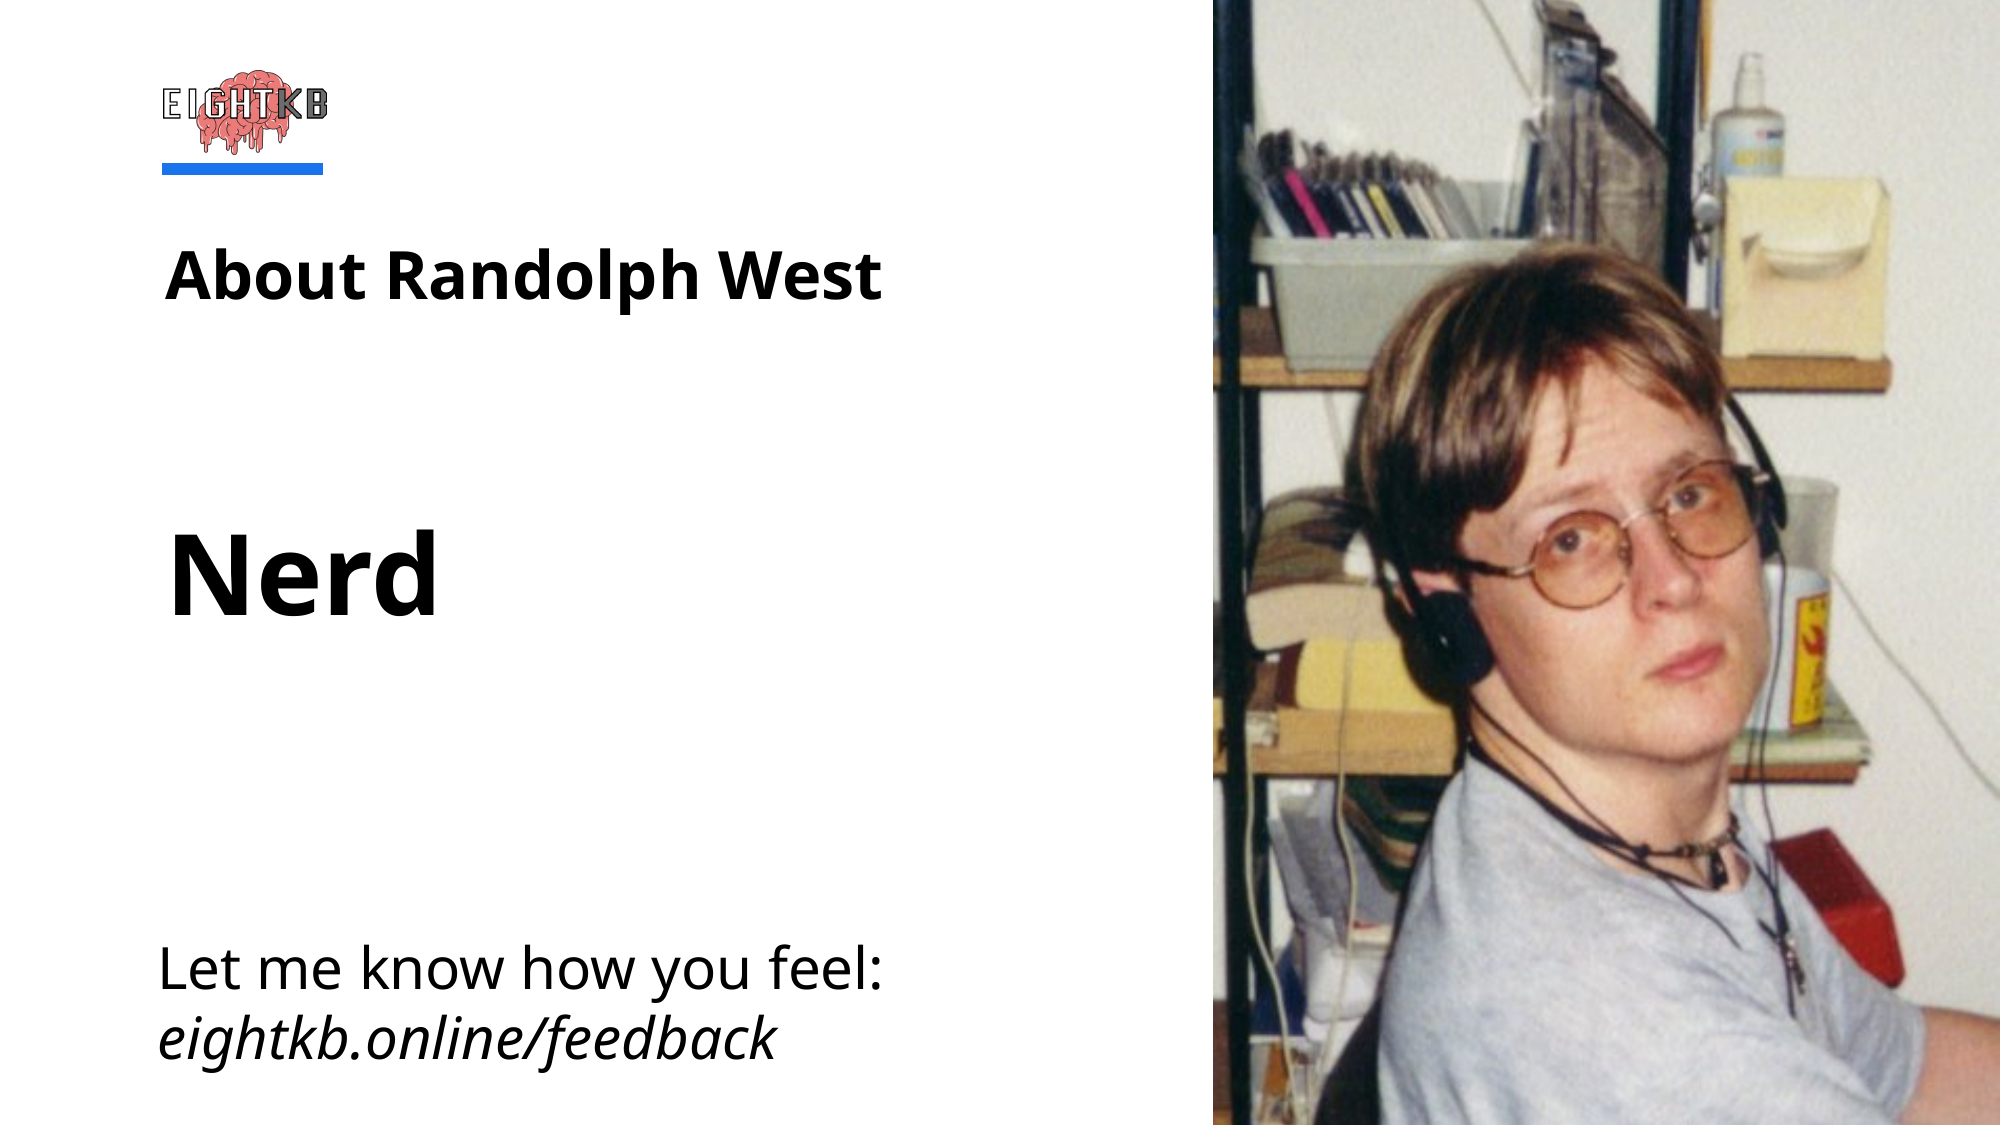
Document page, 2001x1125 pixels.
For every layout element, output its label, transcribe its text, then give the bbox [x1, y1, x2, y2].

list Nerd [150, 468, 1213, 975]
text_box Let me know how you feel: eightkb.online/feedback [142, 923, 899, 1079]
picture [163, 70, 327, 155]
title About Randolph West [150, 224, 1213, 441]
picture [1213, 0, 2000, 1125]
